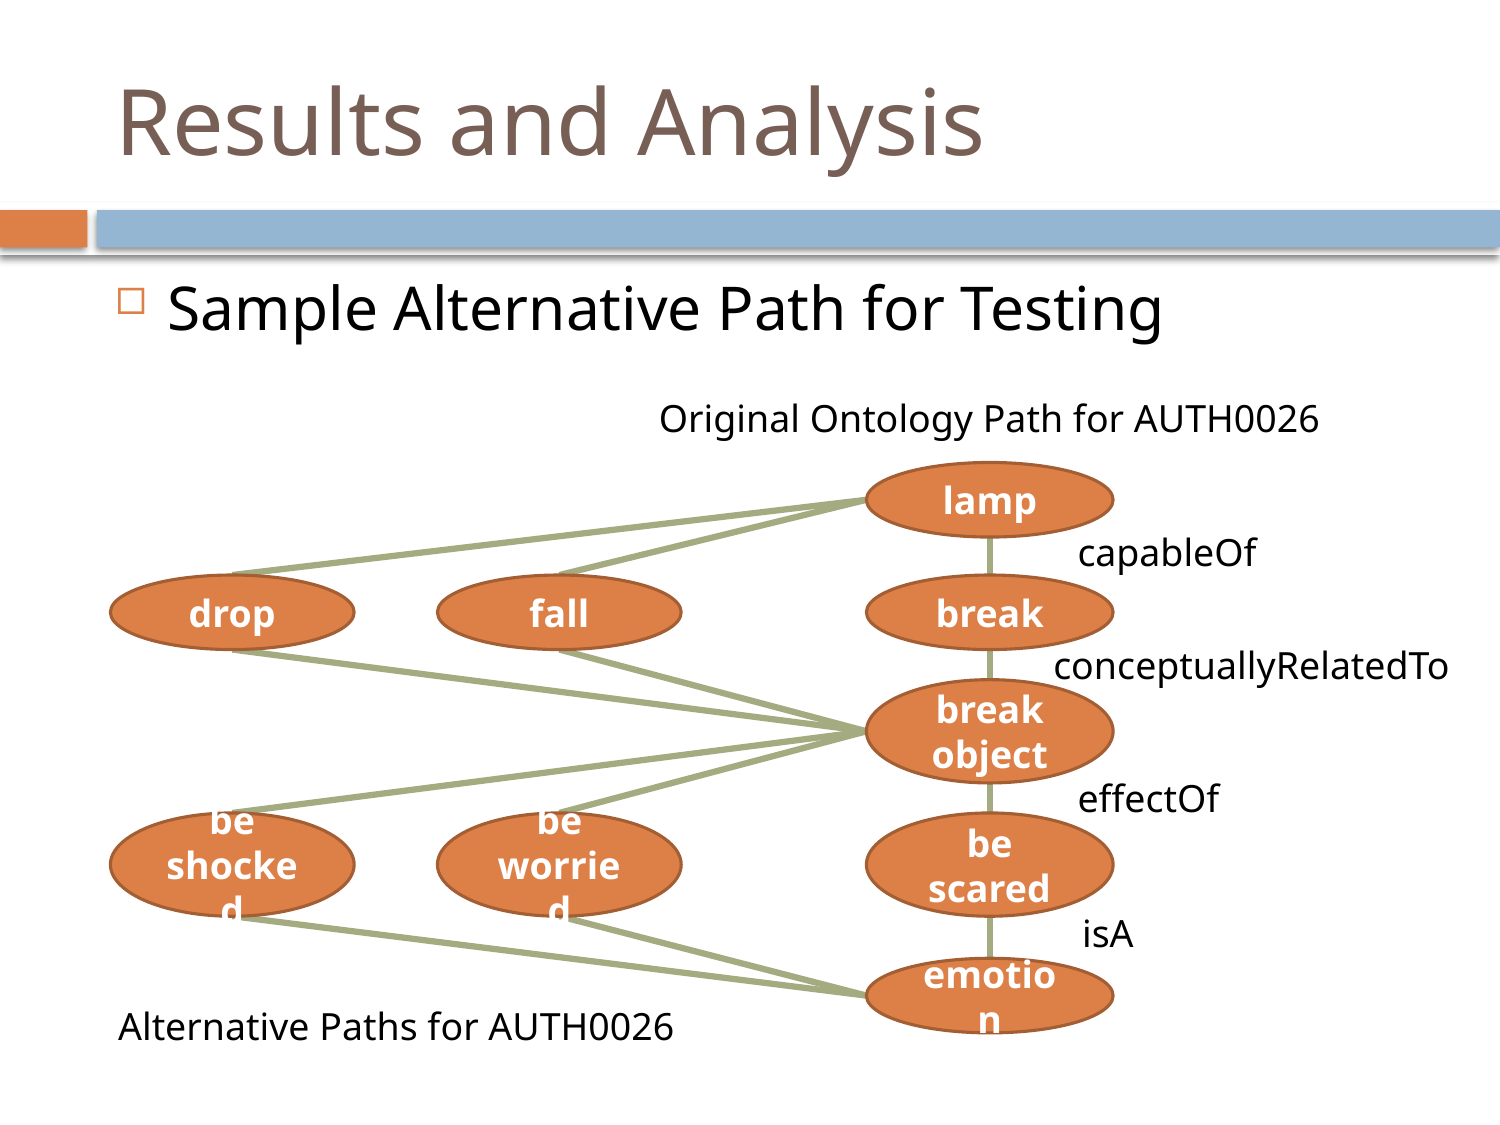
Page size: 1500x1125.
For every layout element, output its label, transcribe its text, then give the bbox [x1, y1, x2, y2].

text_box lamp [865, 460, 1115, 539]
text_box conceptuallyRelatedTo [1038, 634, 1465, 694]
text_box Alternative Paths for AUTH0026 [103, 995, 690, 1056]
title Results and Analysis [100, 37, 1438, 200]
text_box Original Ontology Path for AUTH0026 [644, 387, 1336, 448]
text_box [558, 915, 867, 996]
list Sample Alternative Path for Testing [100, 262, 1438, 1000]
text_box capableOf [1062, 521, 1272, 582]
text_box be scared [864, 811, 1115, 918]
text_box drop [108, 573, 356, 652]
text_box break object [872, 678, 1115, 785]
text_box emotion [868, 956, 1115, 1035]
text_box be worried [435, 823, 683, 914]
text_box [231, 915, 558, 996]
text_box isA [1067, 903, 1149, 963]
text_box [231, 499, 867, 576]
text_box effectOf [1062, 767, 1235, 828]
text_box break [864, 573, 1115, 652]
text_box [231, 649, 867, 730]
text_box fall [435, 584, 683, 648]
text_box be shocked [108, 811, 356, 918]
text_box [231, 730, 867, 814]
